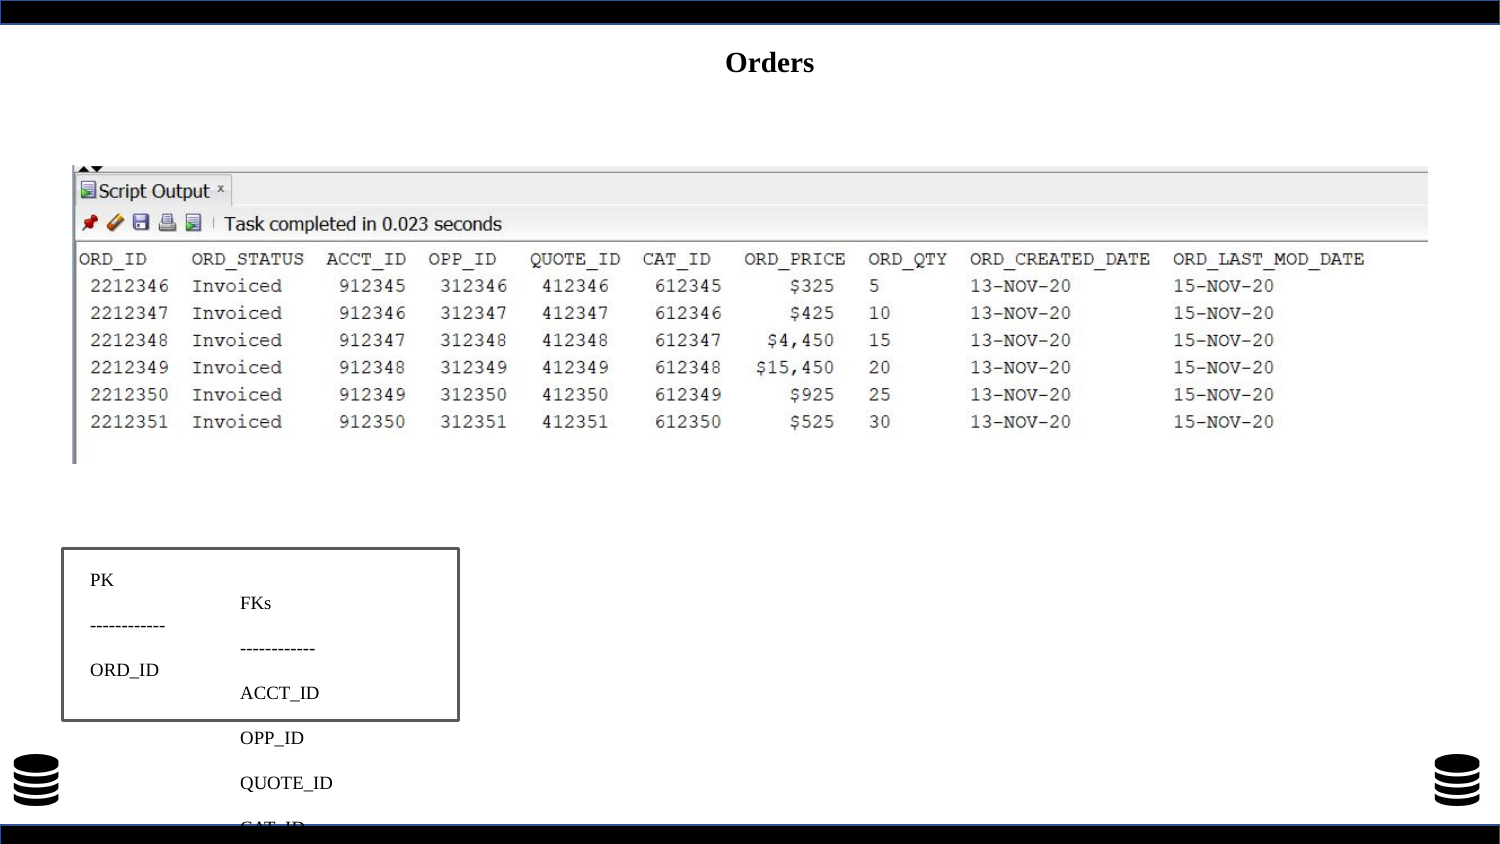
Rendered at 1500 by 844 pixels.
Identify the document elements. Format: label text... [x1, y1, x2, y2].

list Orders [123, 472, 1417, 655]
picture [72, 165, 1428, 464]
text_box PK FKs ------------ ------------ ORD_ID ACCT_ID OPP_ID QUOTE_ID CAT_ID [75, 552, 516, 813]
picture [10, 754, 62, 806]
text_box [0, 824, 1500, 844]
list Orders [123, 24, 1417, 164]
text_box [62, 548, 459, 721]
text_box [0, 0, 1500, 24]
picture [1431, 754, 1483, 806]
